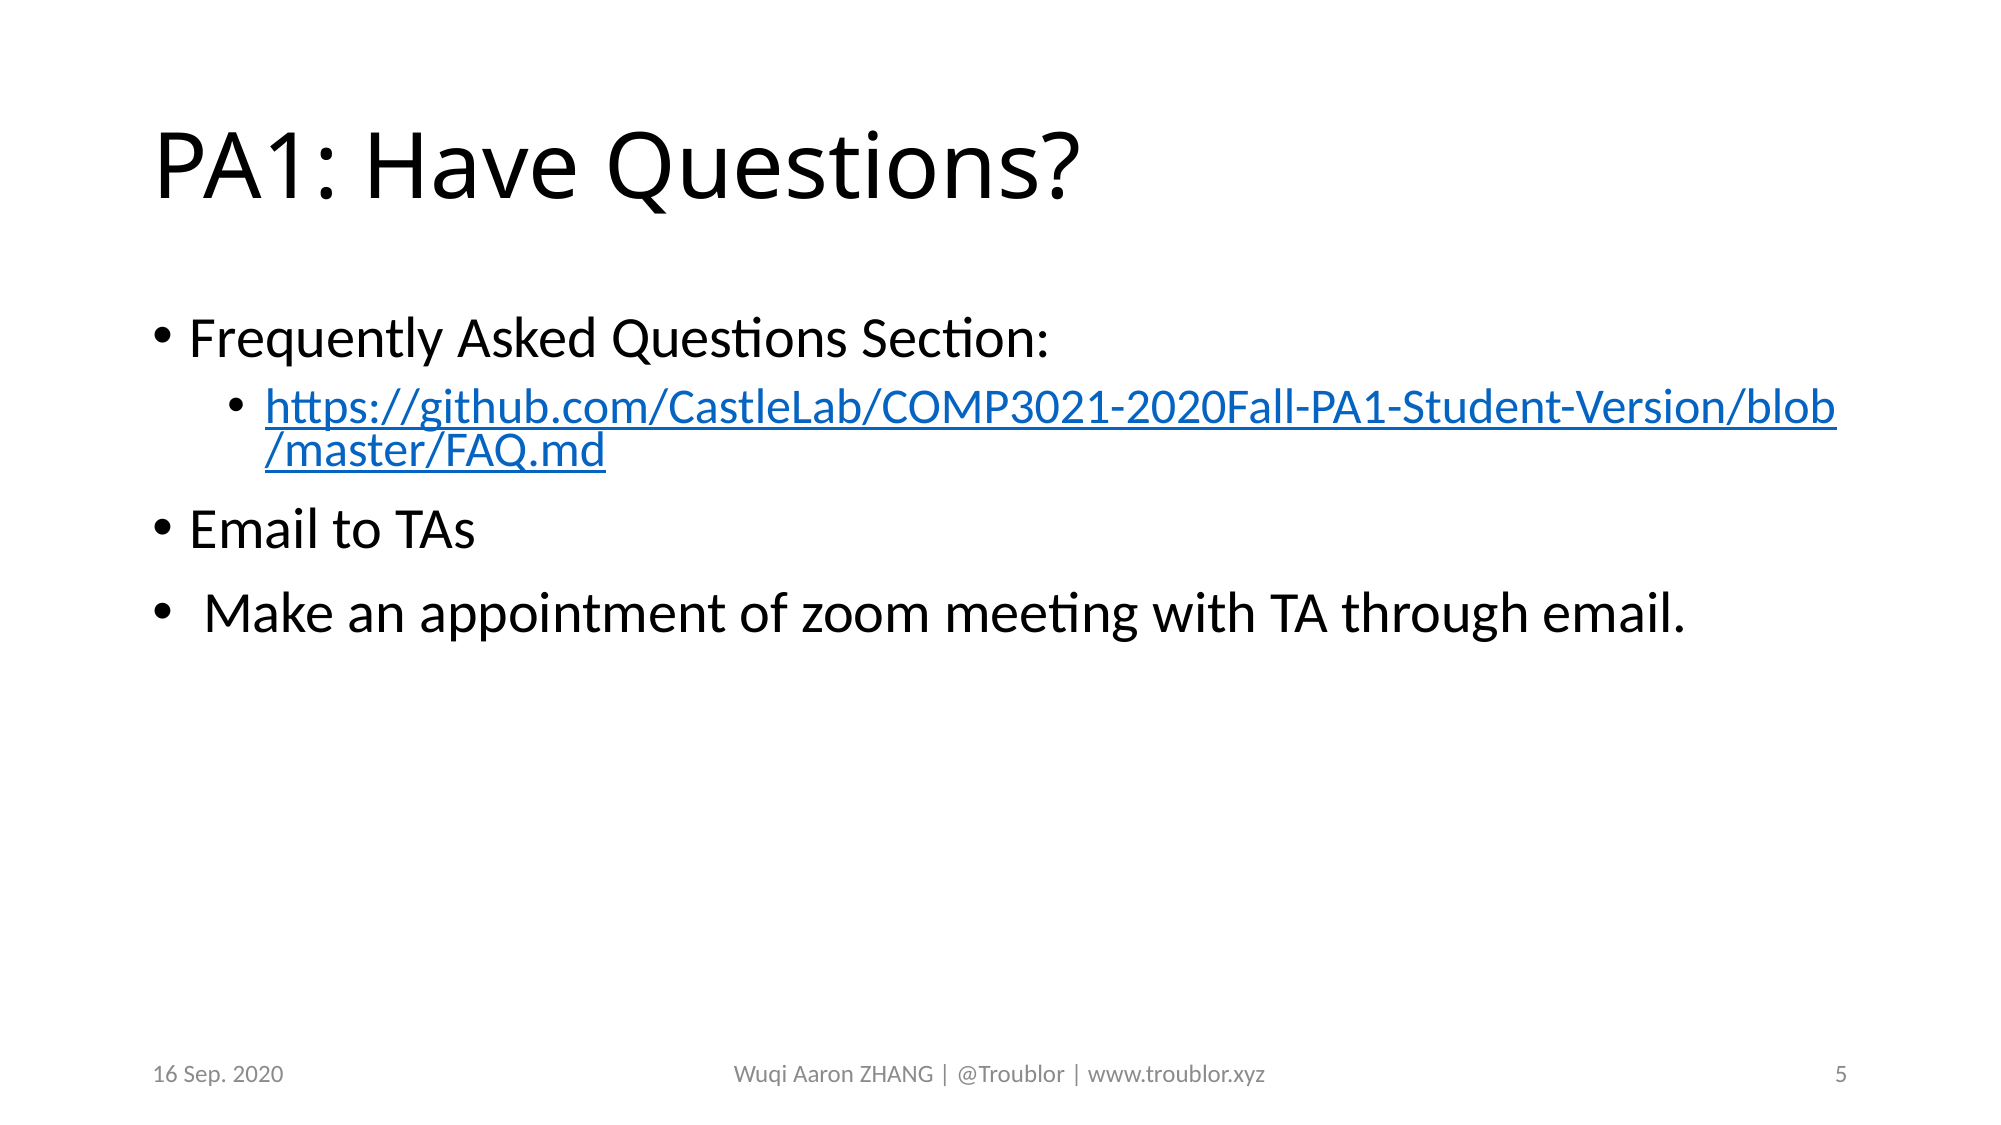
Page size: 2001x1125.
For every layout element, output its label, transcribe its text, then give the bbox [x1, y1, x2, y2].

footer Wuqi Aaron ZHANG | @Troublor | www.troublor.xyz [662, 1042, 1338, 1103]
slide_number 5 [1412, 1042, 1863, 1103]
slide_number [137, 1042, 588, 1103]
title PA1: Have Questions? [137, 59, 1863, 278]
list Frequently Asked Questions Section: https://github.com/CastleLab/COMP3021-2020Fall-PA1-Student-Version/blob/master/FAQ.md Email to TAs Make an appointment of zoom meeting with TA through email. [137, 299, 1863, 1014]
